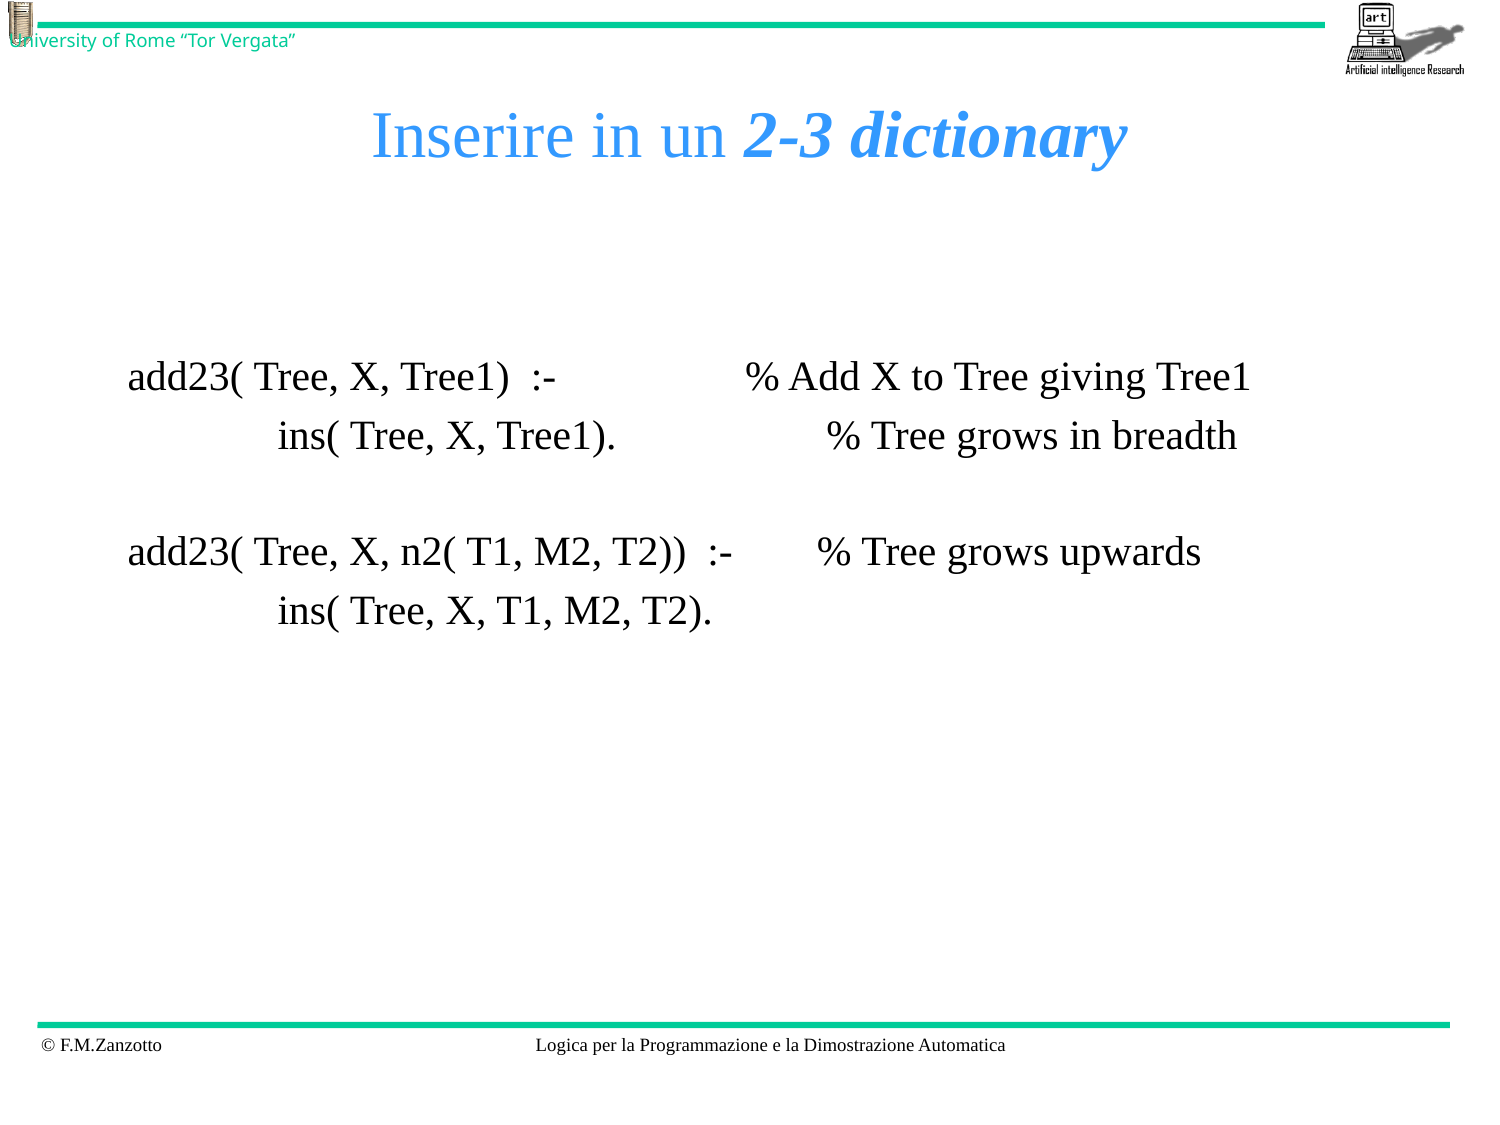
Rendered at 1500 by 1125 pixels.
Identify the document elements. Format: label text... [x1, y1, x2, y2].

picture [1337, 0, 1475, 77]
list add23( Tree, X, Tree1) :- % Add X to Tree giving Tree1 ins( Tree, X, Tree1). % Tree grows in breadth add23( Tree, X, n2( T1, M2, T2)) :- % Tree grows upwards ins( Tree, X, T1, M2, T2). [112, 224, 1388, 1001]
picture [4, 0, 38, 50]
title Inserire in un 2-3 dictionary [112, 74, 1388, 188]
